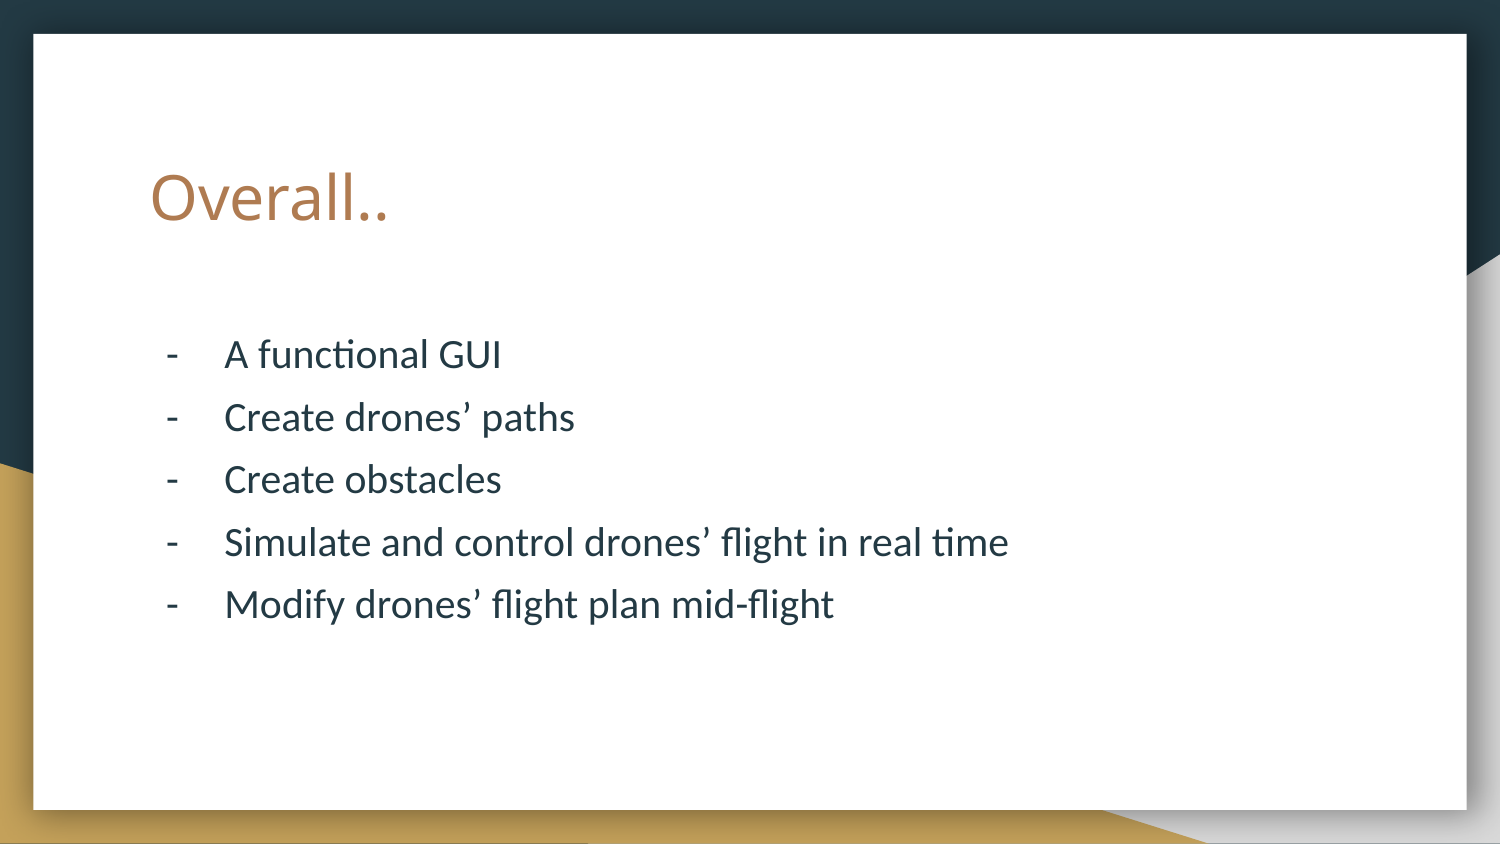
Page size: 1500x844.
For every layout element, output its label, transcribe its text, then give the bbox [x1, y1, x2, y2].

list A functional GUI Create drones’ paths Create obstacles Simulate and control drones’ flight in real time Modify drones’ flight plan mid-flight [134, 301, 1366, 704]
title Overall.. [134, 138, 1366, 296]
